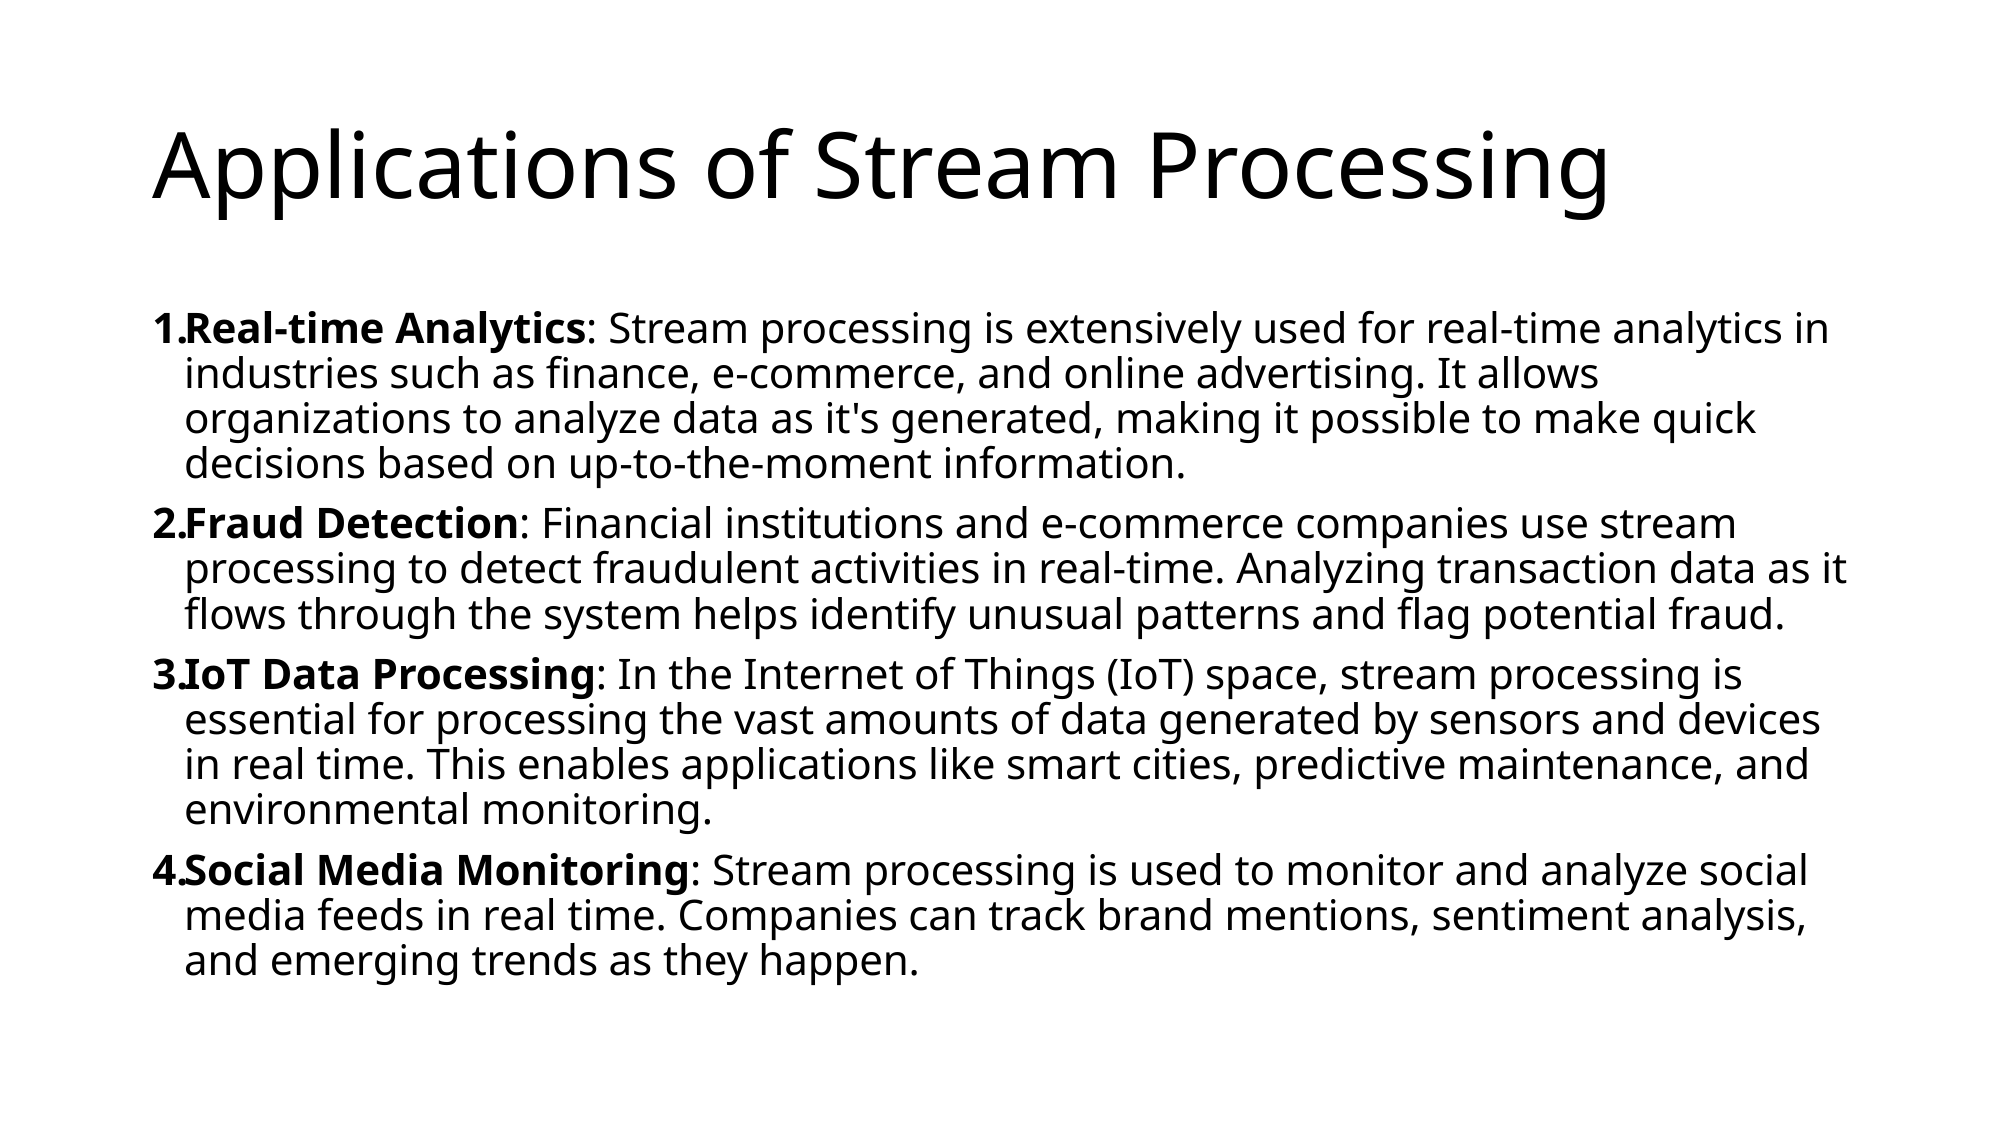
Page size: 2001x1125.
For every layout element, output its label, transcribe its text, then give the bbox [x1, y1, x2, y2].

list Real-time Analytics: Stream processing is extensively used for real-time analytics in industries such as finance, e-commerce, and online advertising. It allows organizations to analyze data as it's generated, making it possible to make quick decisions based on up-to-the-moment information. Fraud Detection: Financial institutions and e-commerce companies use stream processing to detect fraudulent activities in real-time. Analyzing transaction data as it flows through the system helps identify unusual patterns and flag potential fraud. IoT Data Processing: In the Internet of Things (IoT) space, stream processing is essential for processing the vast amounts of data generated by sensors and devices in real time. This enables applications like smart cities, predictive maintenance, and environmental monitoring. Social Media Monitoring: Stream processing is used to monitor and analyze social media feeds in real time. Companies can track brand mentions, sentiment analysis, and emerging trends as they happen. [137, 299, 1863, 1014]
title Applications of Stream Processing [137, 59, 1863, 278]
